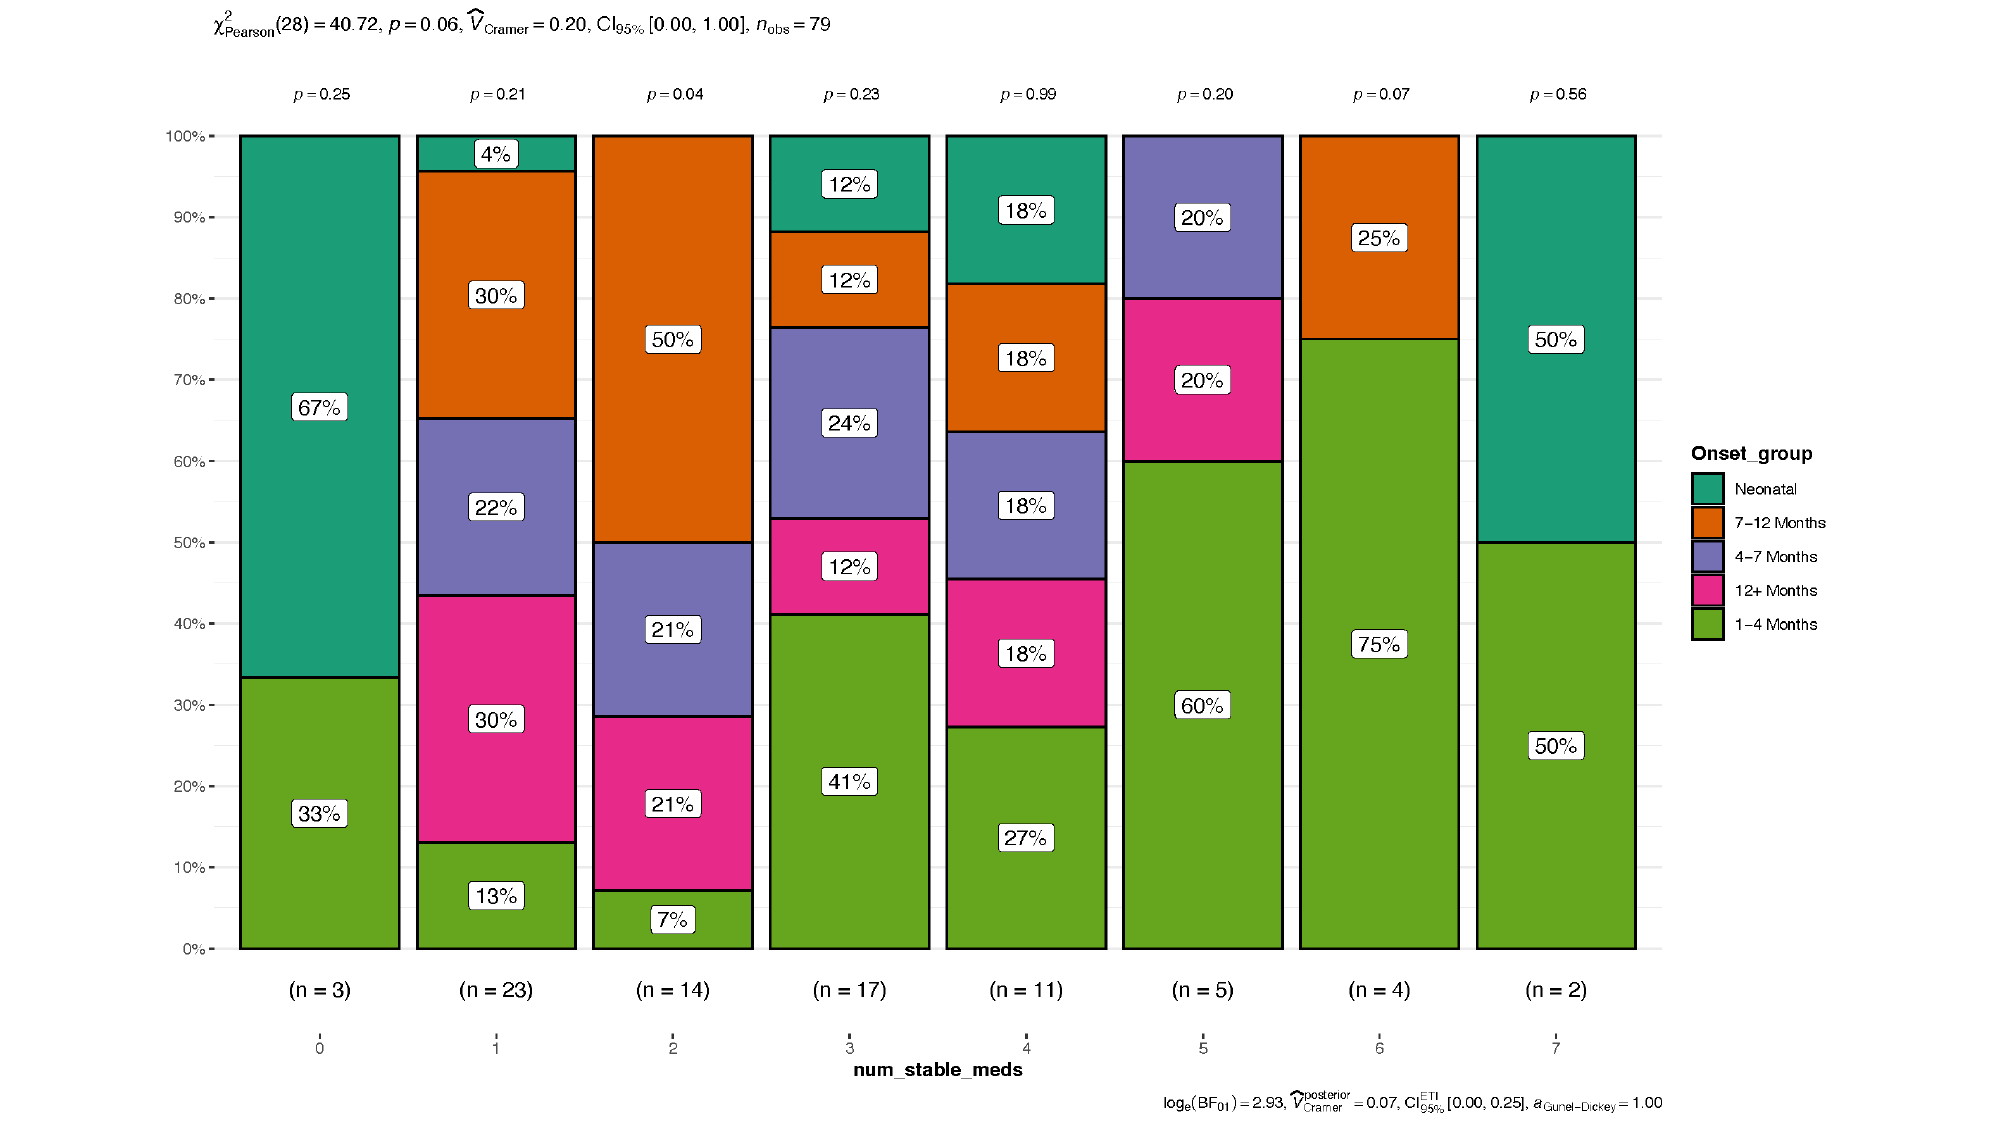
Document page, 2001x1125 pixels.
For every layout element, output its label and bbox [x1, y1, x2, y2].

picture [155, 0, 1845, 1125]
